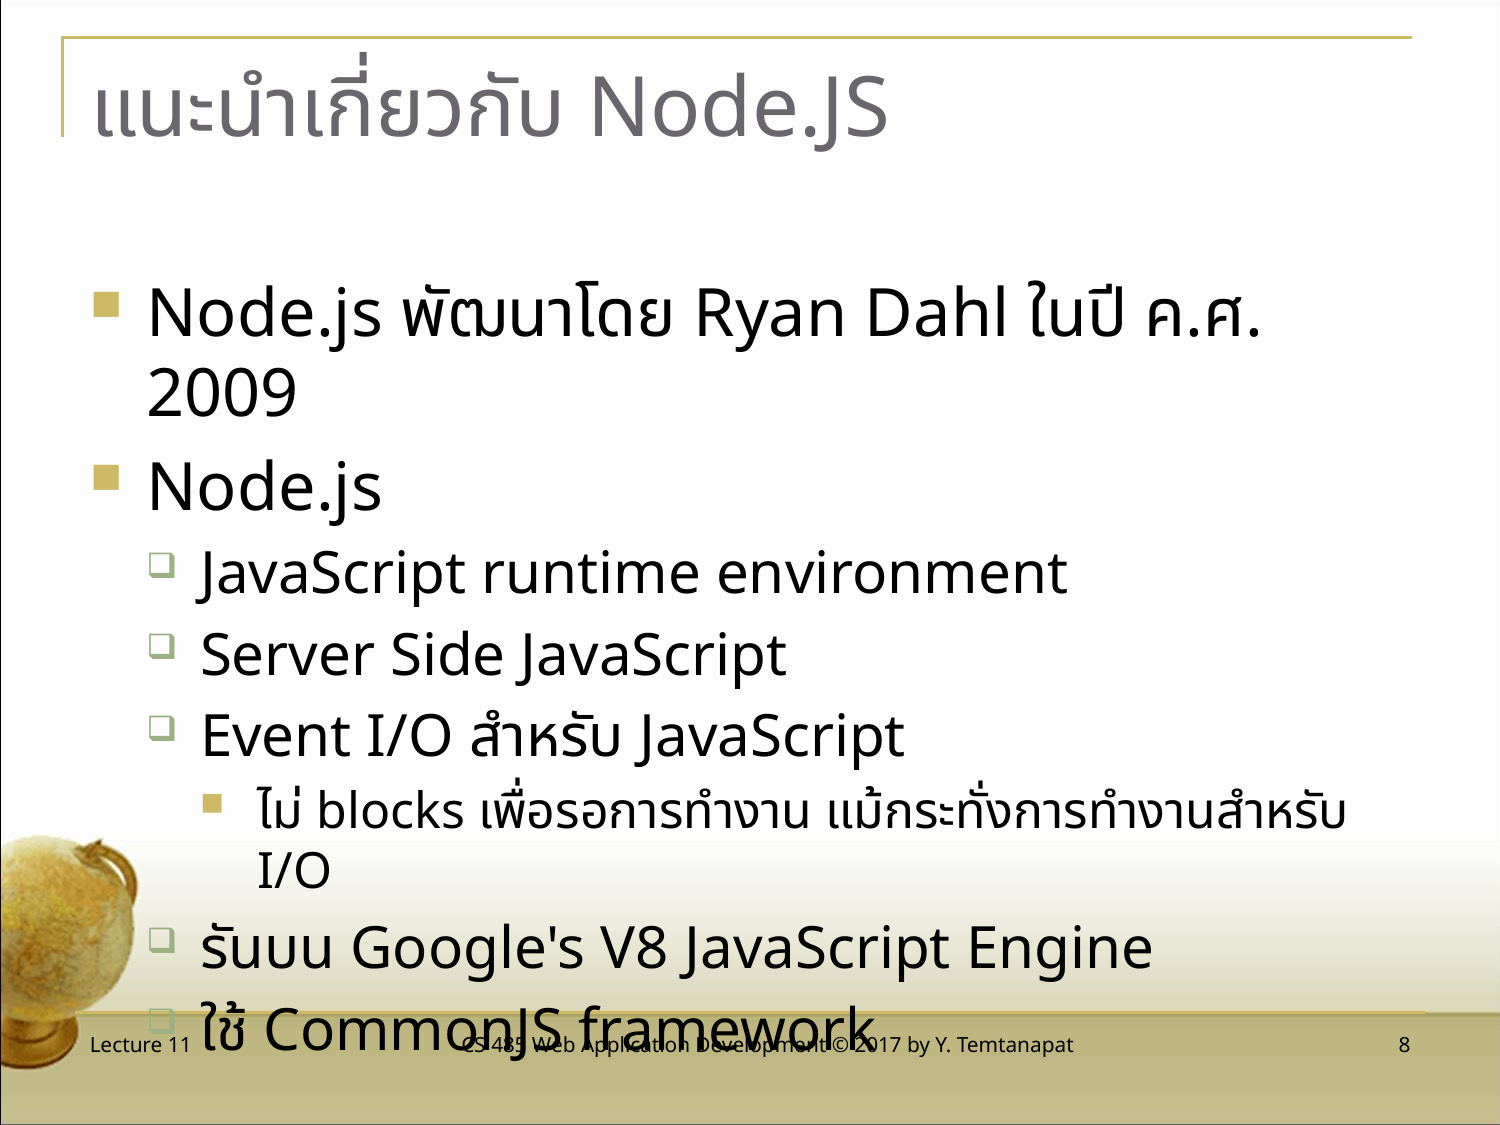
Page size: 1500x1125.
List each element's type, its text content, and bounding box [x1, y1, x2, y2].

slide_number Lecture 11 [75, 1024, 316, 1100]
picture [0, 0, 1500, 1125]
footer CS 485 Web Application Development © 2017 by Y. Temtanapat [316, 1024, 1218, 1100]
slide_number 8 [1218, 1024, 1426, 1100]
title แนะนำเกี่ยวกับ Node.JS [74, 45, 1426, 233]
list Node.js พัฒนาโดย Ryan Dahl ในปี ค.ศ. 2009 Node.js JavaScript runtime environment Server Side JavaScript Event I/O สำหรับ JavaScript ไม่ blocks เพื่อรอการทำงาน แม้กระทั่งการทำงานสำหรับ I/O รันบน Google's V8 JavaScript Engine ใช้ CommonJS framework [74, 262, 1426, 1006]
